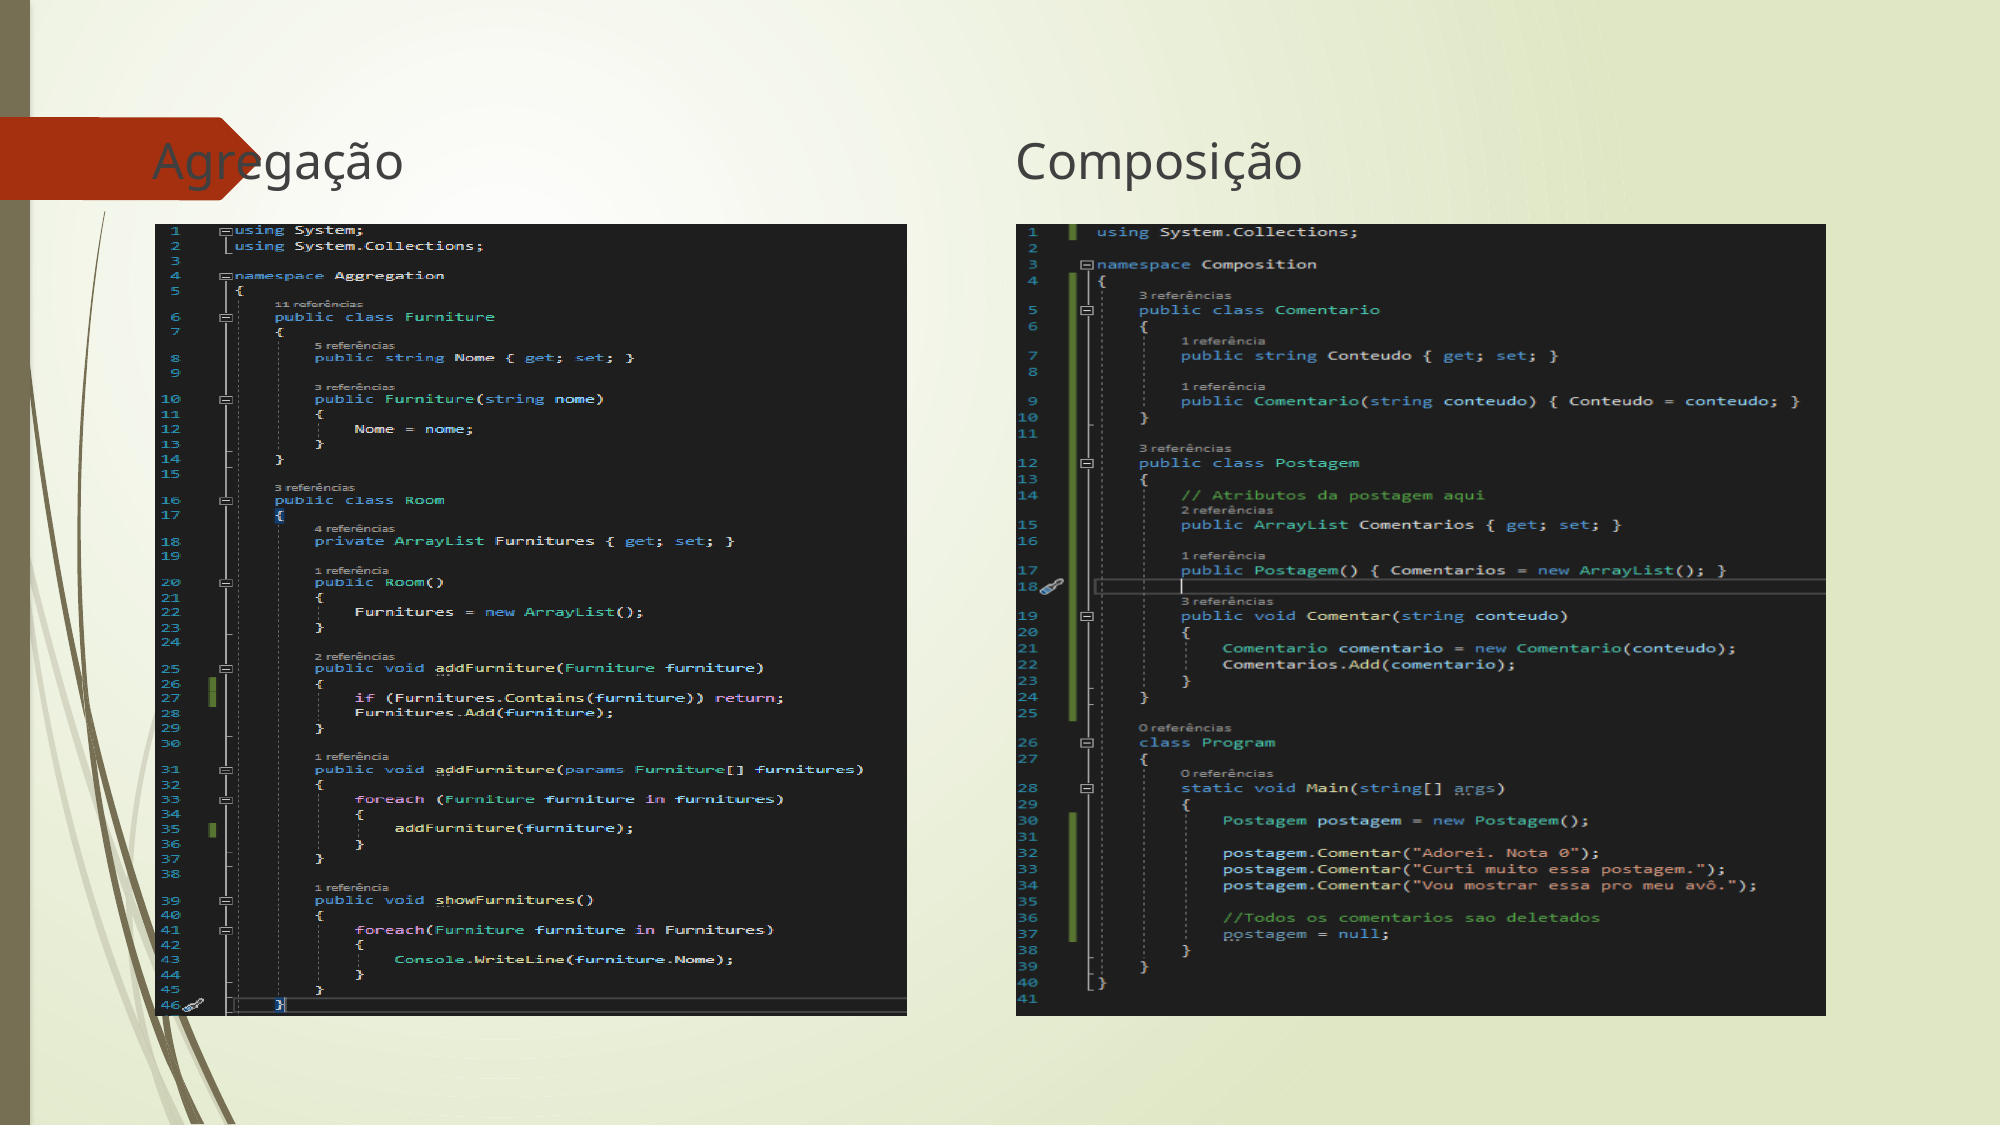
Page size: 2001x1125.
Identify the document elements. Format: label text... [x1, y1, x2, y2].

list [1015, 223, 1826, 1016]
list Composição [1000, 61, 1851, 197]
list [154, 223, 907, 1016]
list Agregação [137, 61, 984, 197]
